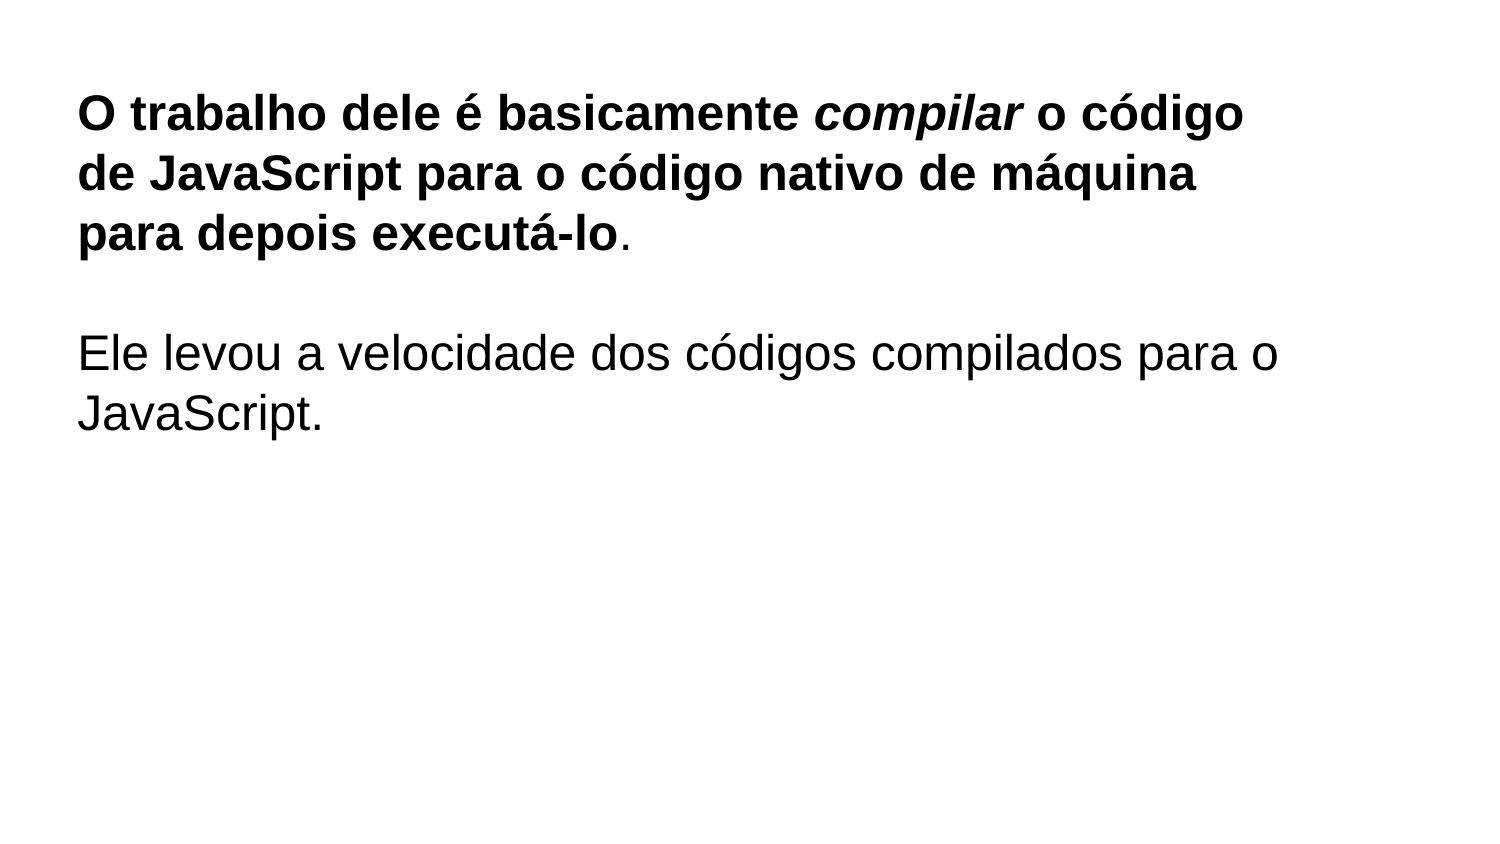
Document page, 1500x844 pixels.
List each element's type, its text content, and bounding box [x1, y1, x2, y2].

text_box O trabalho dele é basicamente compilar o código de JavaScript para o código nativo de máquina para depois executá-lo. Ele levou a velocidade dos códigos compilados para o JavaScript. [62, 65, 1297, 769]
